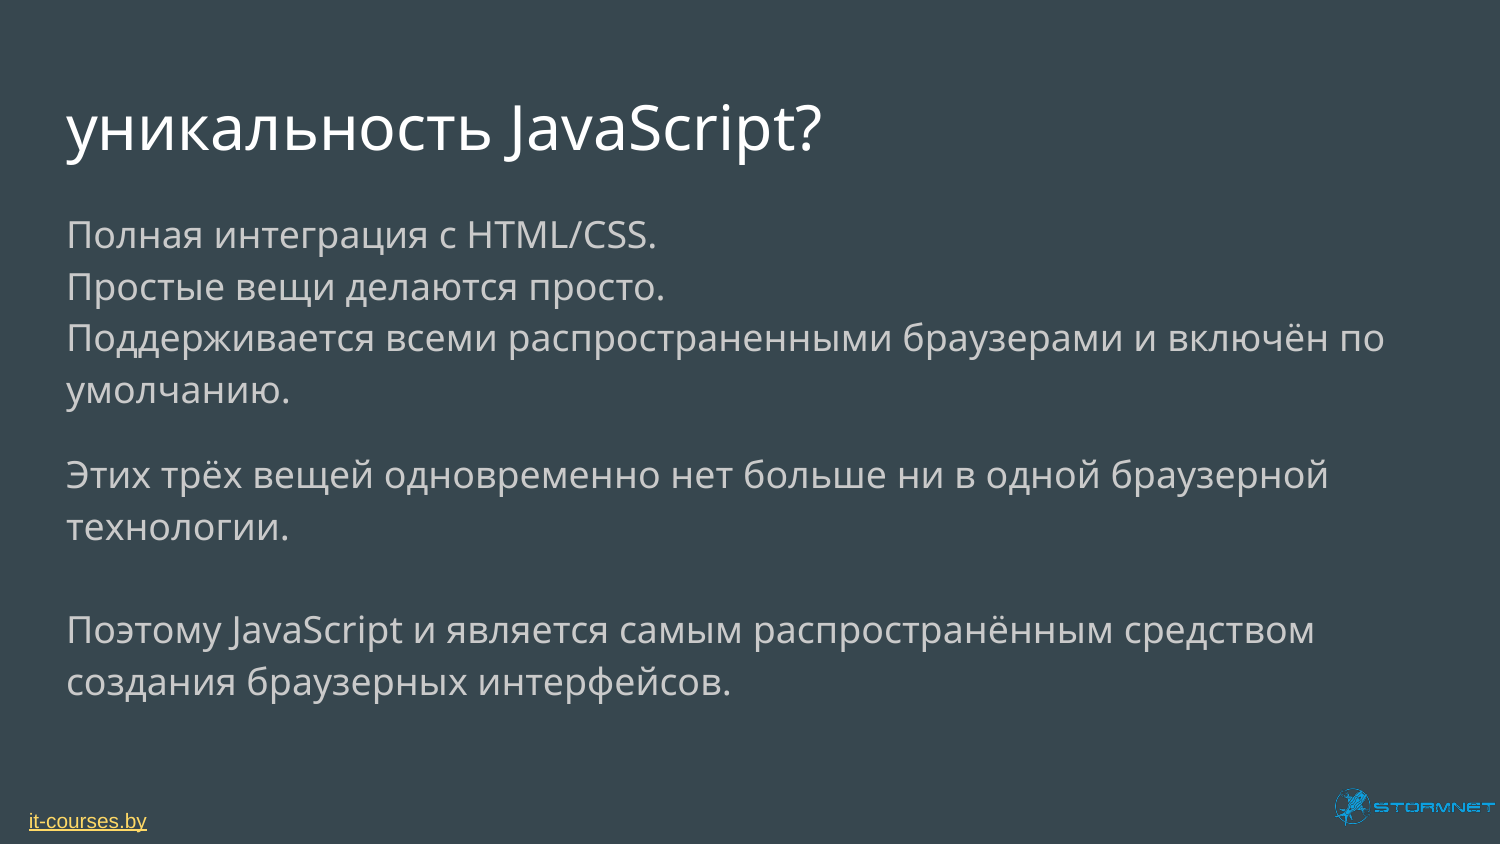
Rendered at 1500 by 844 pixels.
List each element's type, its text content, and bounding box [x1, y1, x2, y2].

picture [1332, 772, 1500, 844]
title уникальность JavaScript? [51, 72, 1449, 167]
text_box it-courses.by [17, 796, 226, 835]
list Полная интеграция с HTML/CSS. Простые вещи делаются просто. Поддерживается всеми распространенными браузерами и включён по умолчанию. Этих трёх вещей одновременно нет больше ни в одной браузерной технологии. Поэтому JavaScript и является самым распространённым средством создания браузерных интерфейсов. [51, 189, 1449, 750]
